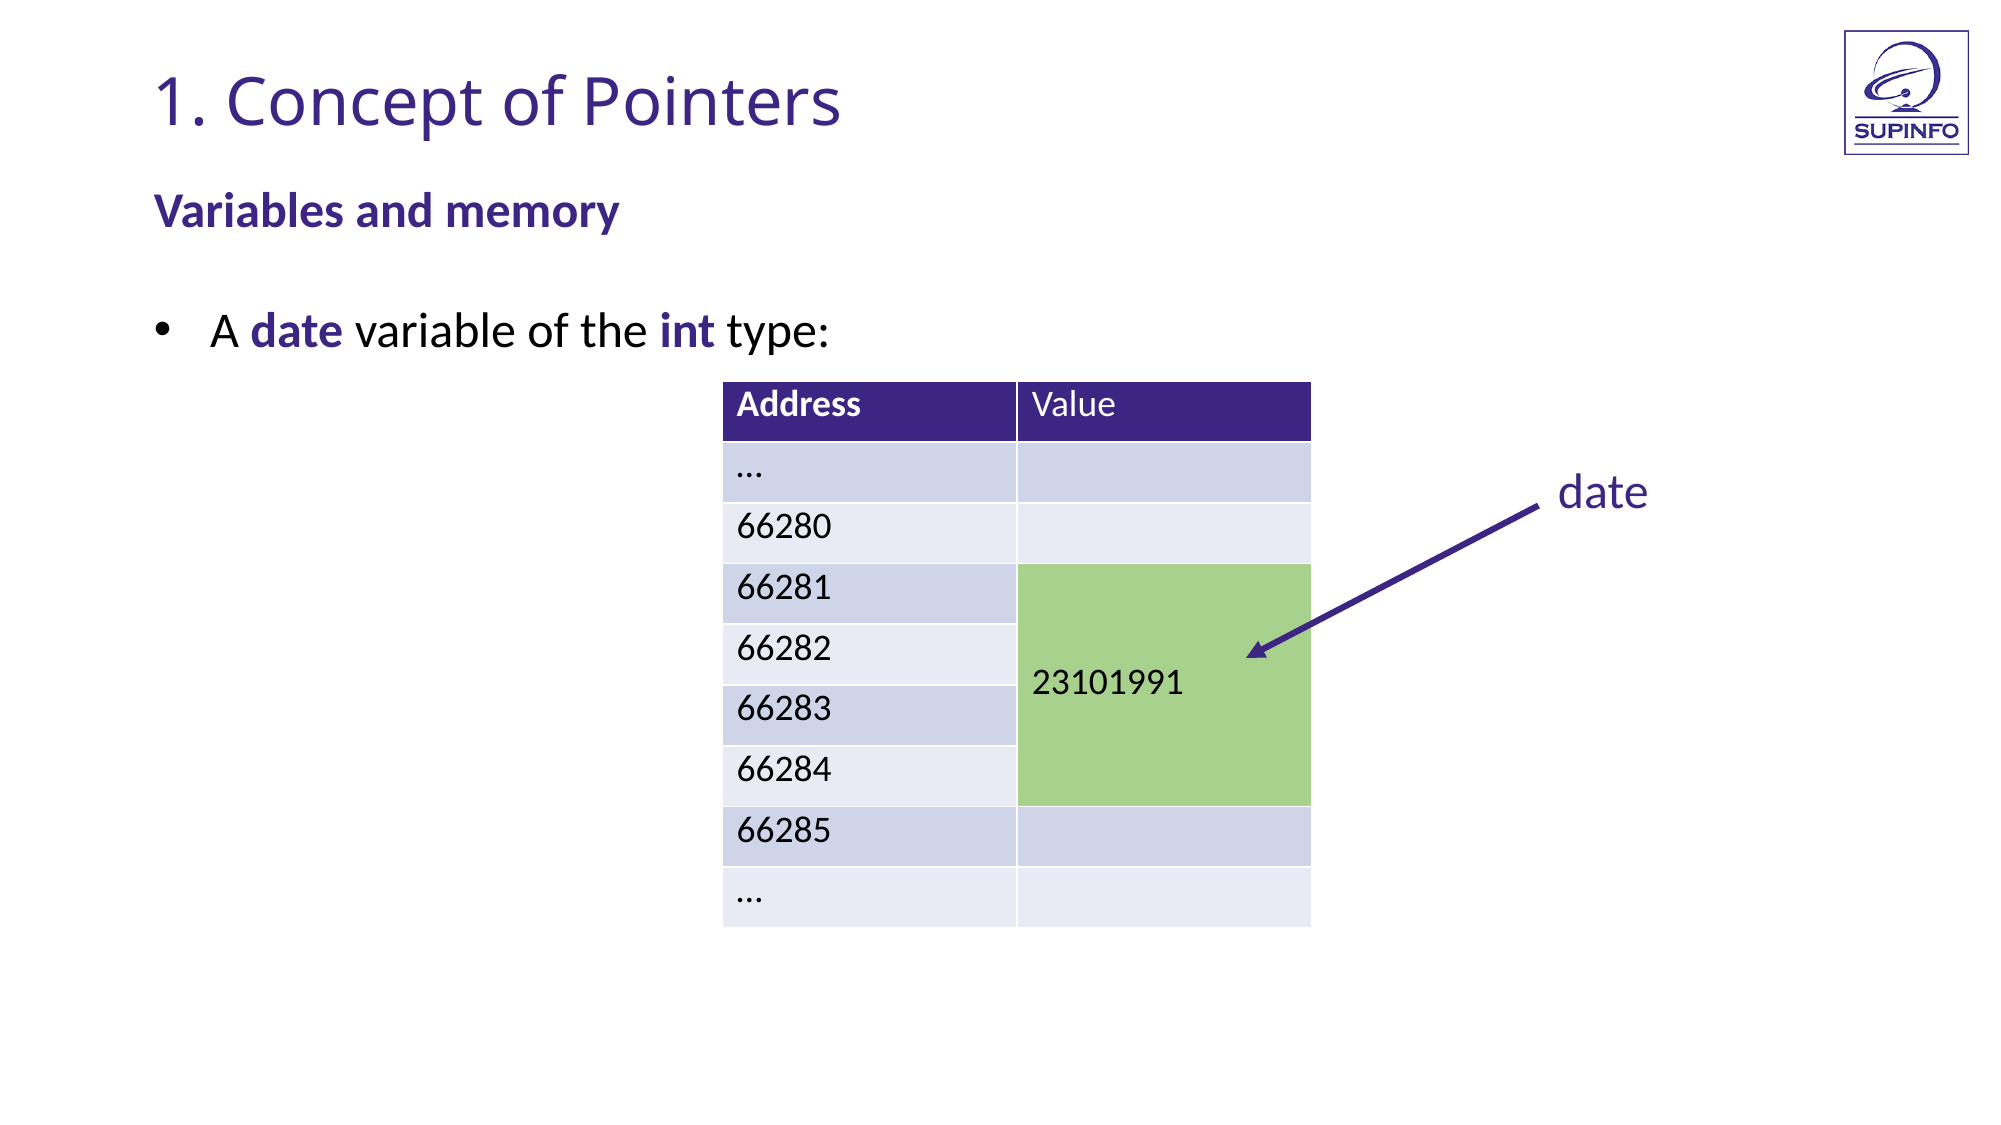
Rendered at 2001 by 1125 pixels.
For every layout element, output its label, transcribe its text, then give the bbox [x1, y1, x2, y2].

table_header Value [1018, 382, 1311, 441]
table_cell 23101991 [1018, 564, 1311, 806]
table_header Address [723, 382, 1016, 441]
table_cell 66284 [723, 747, 1016, 806]
table_cell 66285 [723, 807, 1016, 866]
text_box 1. Concept of Pointers [137, 59, 1844, 155]
table_cell … [723, 868, 1016, 927]
table_cell 66281 [723, 564, 1016, 623]
text_box Variables and memory A date variable of the int type: [139, 170, 1895, 906]
table_cell [1018, 504, 1311, 563]
table_cell [1018, 868, 1311, 927]
table_cell 66283 [723, 686, 1016, 745]
table_cell [1018, 807, 1311, 866]
table_cell … [723, 443, 1016, 502]
table_cell 66280 [723, 504, 1016, 563]
text_box date [1543, 450, 1664, 526]
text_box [1245, 505, 1539, 658]
picture [1844, 30, 1969, 155]
table_cell 66282 [723, 625, 1016, 684]
table_cell [1018, 443, 1311, 502]
